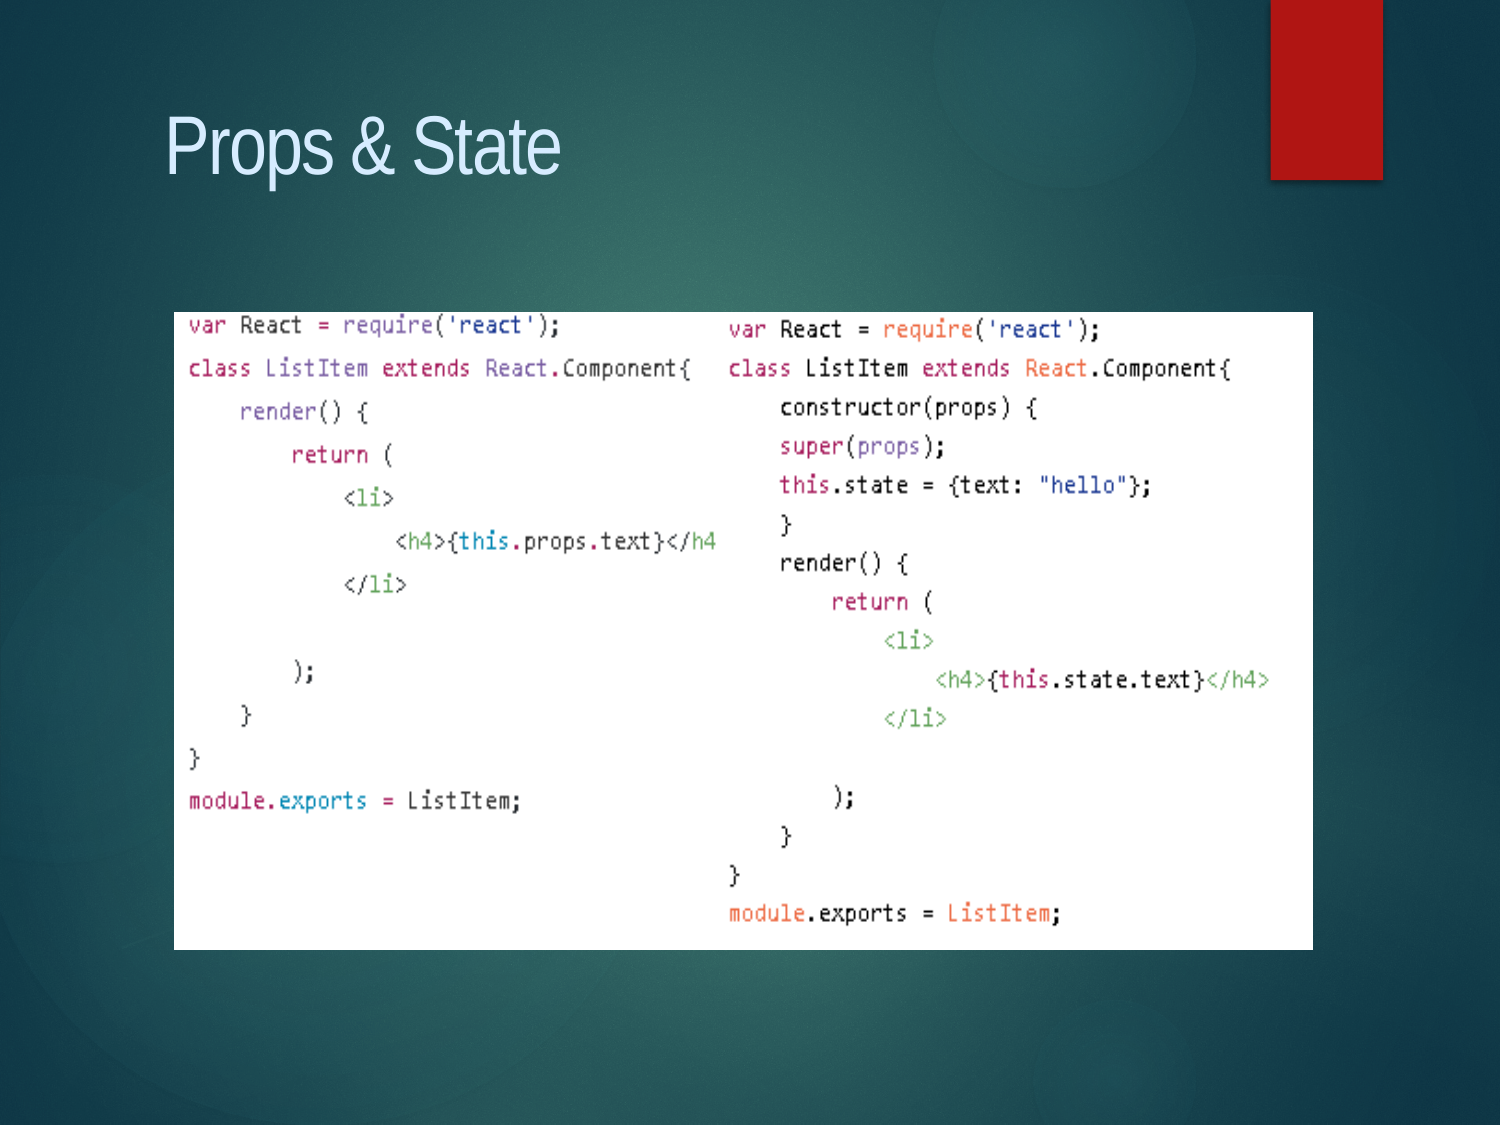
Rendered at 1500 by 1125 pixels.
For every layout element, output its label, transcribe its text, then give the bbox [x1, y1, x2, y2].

picture [174, 312, 1313, 950]
text_box Props & State [150, 83, 1425, 234]
